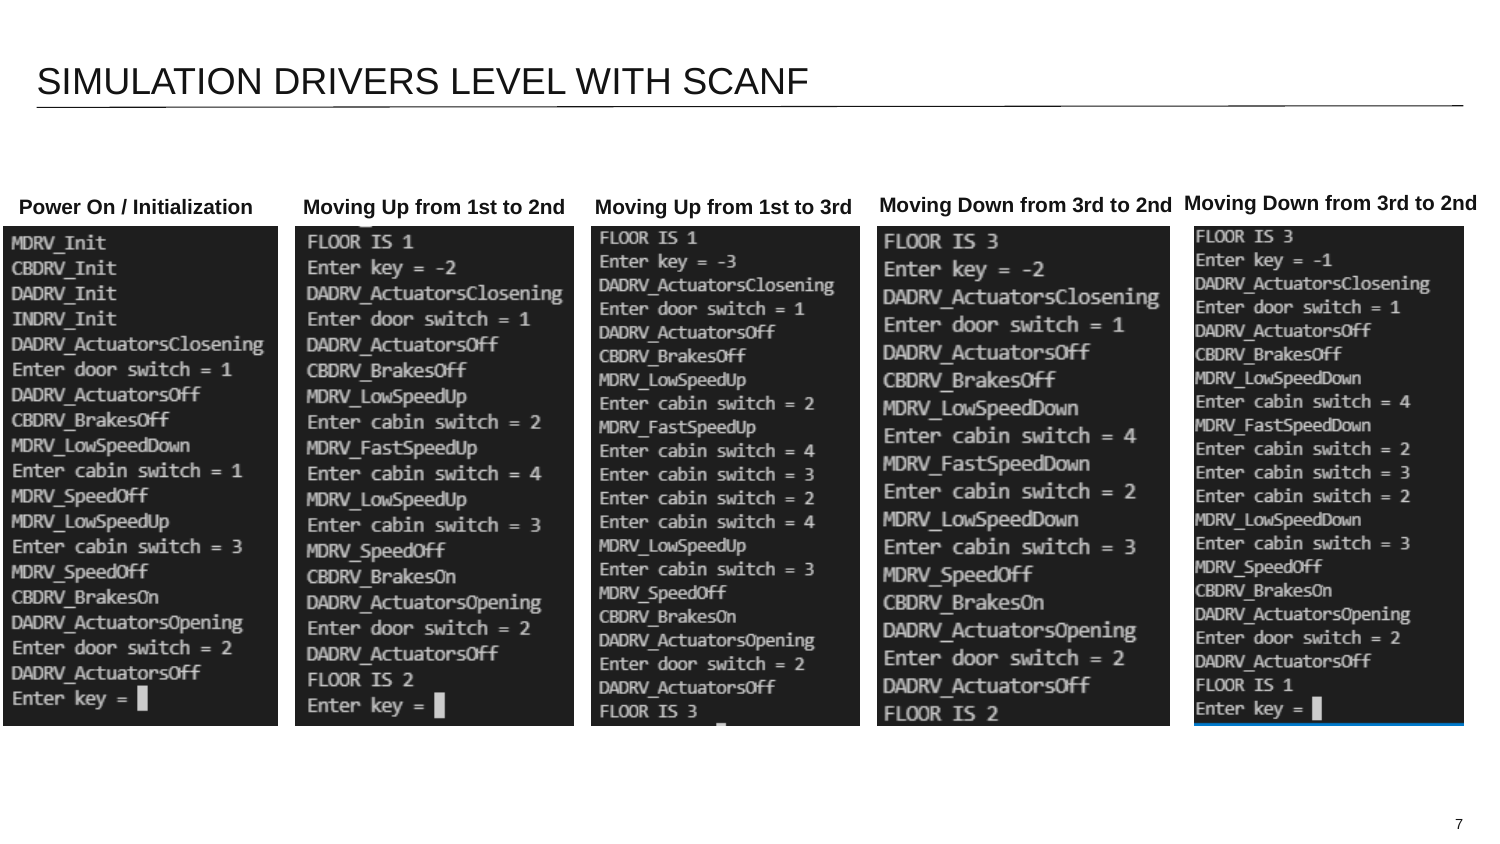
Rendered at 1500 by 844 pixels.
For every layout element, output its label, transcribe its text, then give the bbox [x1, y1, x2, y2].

slide_number 7 [1344, 767, 1464, 833]
text_box Moving Down from 3rd to 2nd [1169, 182, 1500, 223]
picture [877, 226, 1170, 726]
picture [1194, 226, 1464, 726]
picture [3, 226, 278, 726]
text_box Moving Up from 1st to 2nd [288, 186, 580, 226]
picture [591, 226, 860, 726]
title SIMULATION DRIVERS LEVEL WITH SCANF [36, 12, 1125, 101]
text_box Power On / Initialization [3, 186, 288, 226]
picture [294, 226, 574, 726]
text_box Moving Up from 1st to 3rd [580, 186, 879, 226]
text_box Moving Down from 3rd to 2nd [864, 184, 1225, 224]
